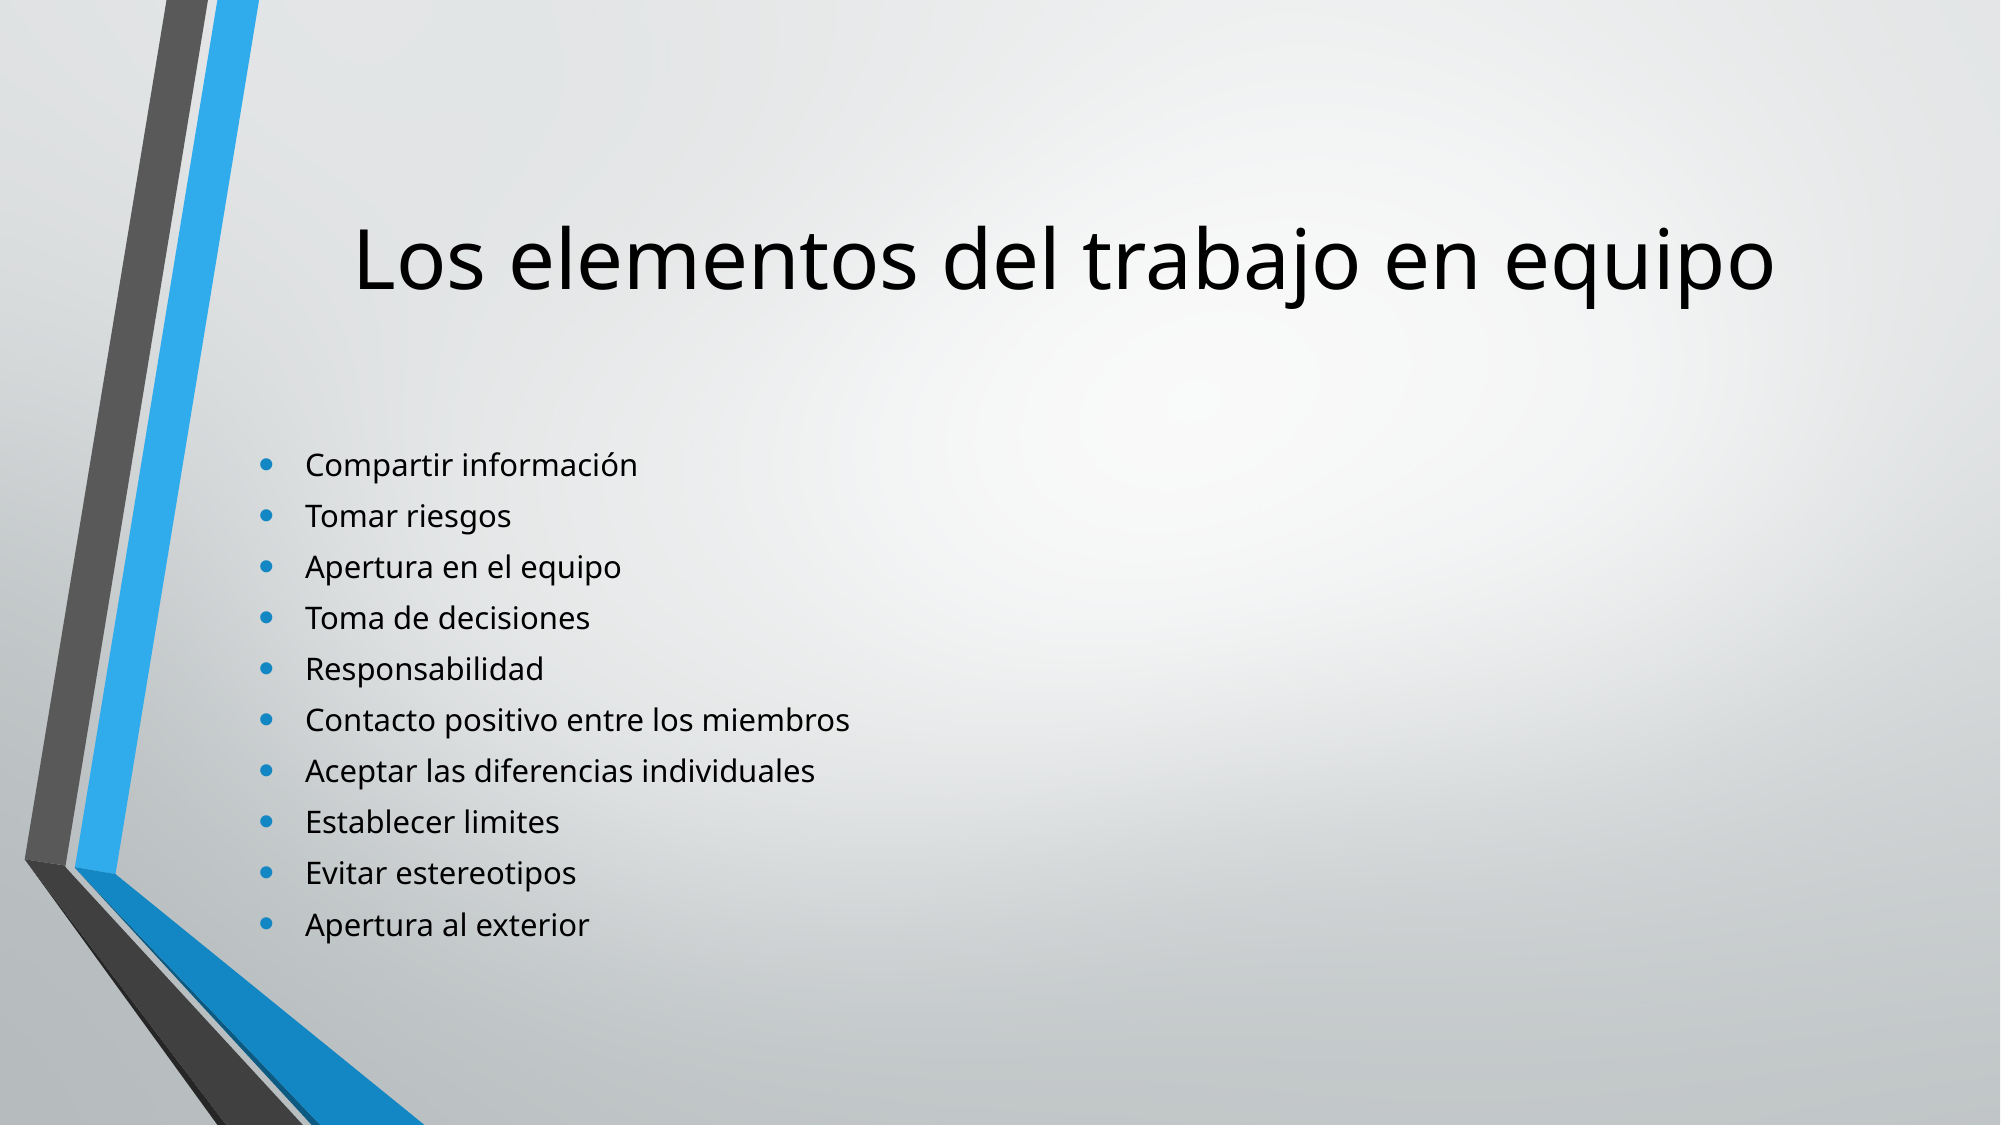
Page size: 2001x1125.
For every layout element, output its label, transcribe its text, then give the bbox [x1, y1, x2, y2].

list Compartir información Tomar riesgos Apertura en el equipo Toma de decisiones Responsabilidad Contacto positivo entre los miembros Aceptar las diferencias individuales Establecer limites Evitar estereotipos Apertura al exterior [243, 437, 1887, 950]
title Los elementos del trabajo en equipo [243, 112, 1887, 400]
